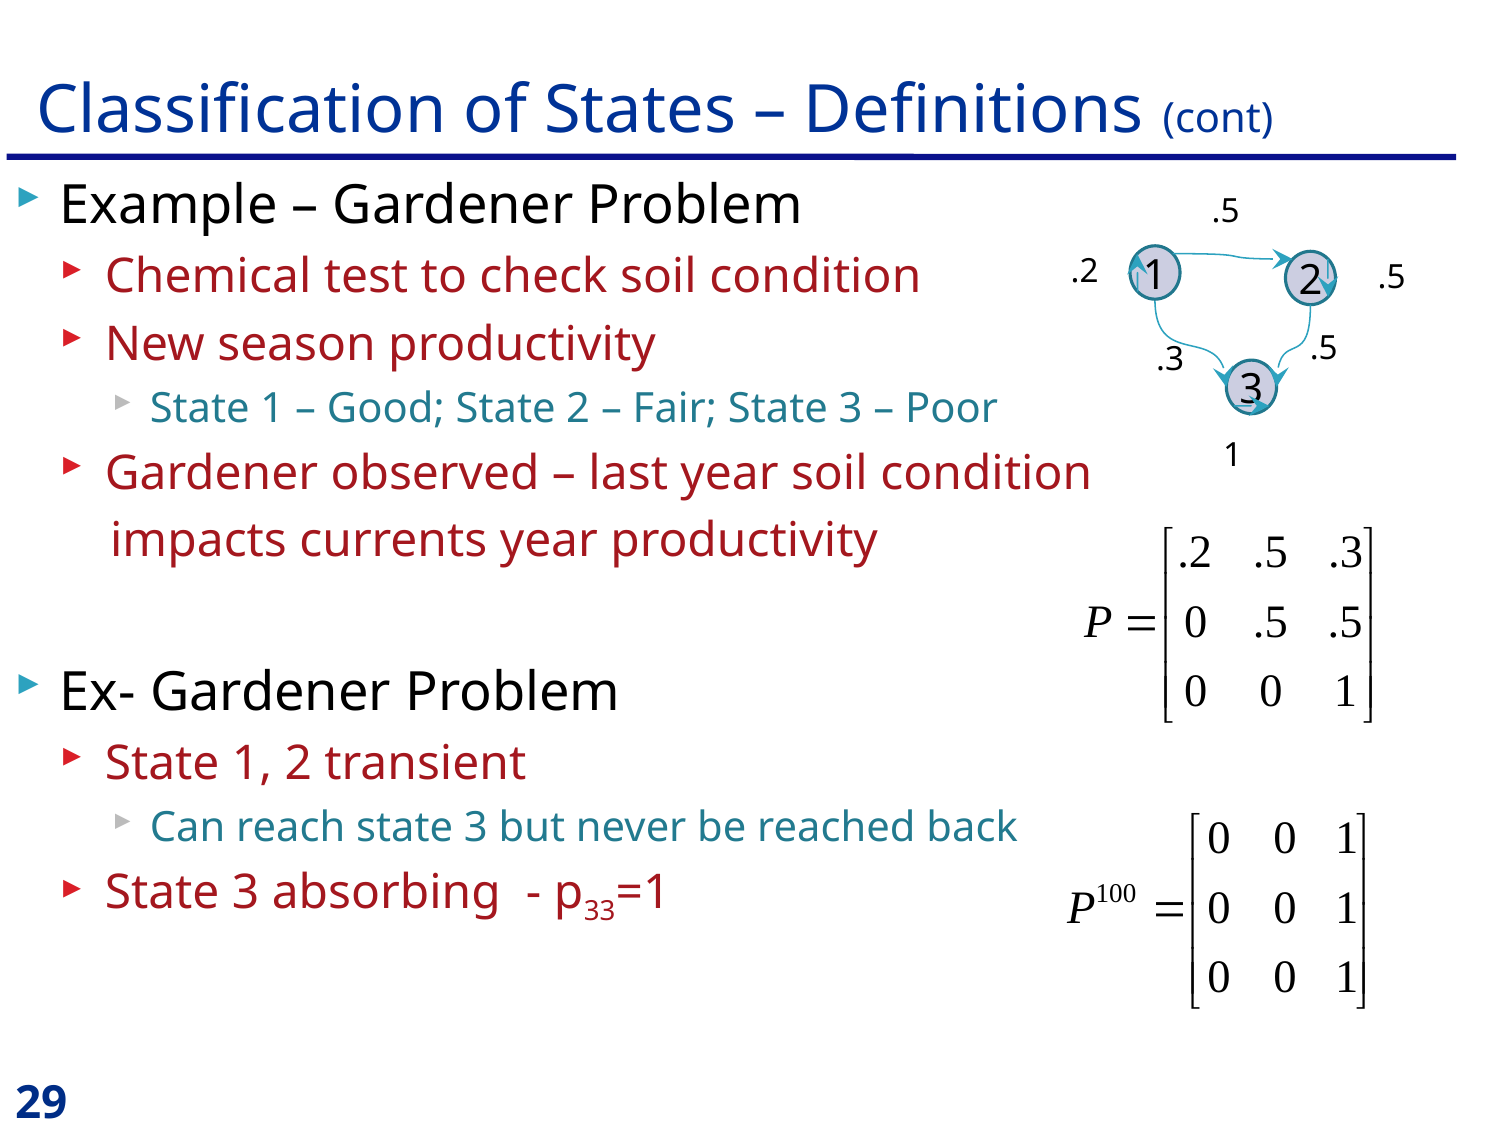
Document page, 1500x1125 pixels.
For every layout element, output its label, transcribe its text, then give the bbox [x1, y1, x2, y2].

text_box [1075, 516, 1391, 735]
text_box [1058, 802, 1385, 1021]
list Example – Gardener Problem Chemical test to check soil condition New season productivity State 1 – Good; State 2 – Fair; State 3 – Poor Gardener observed – last year soil condition impacts currents year productivity Ex- Gardener Problem State 1, 2 transient Can reach state 3 but never be reached back State 3 absorbing - p33=1 [0, 162, 1500, 1000]
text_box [1058, 188, 1418, 474]
title Classification of States – Definitions (cont) [21, 0, 1500, 154]
slide_number 29 [0, 1065, 325, 1125]
